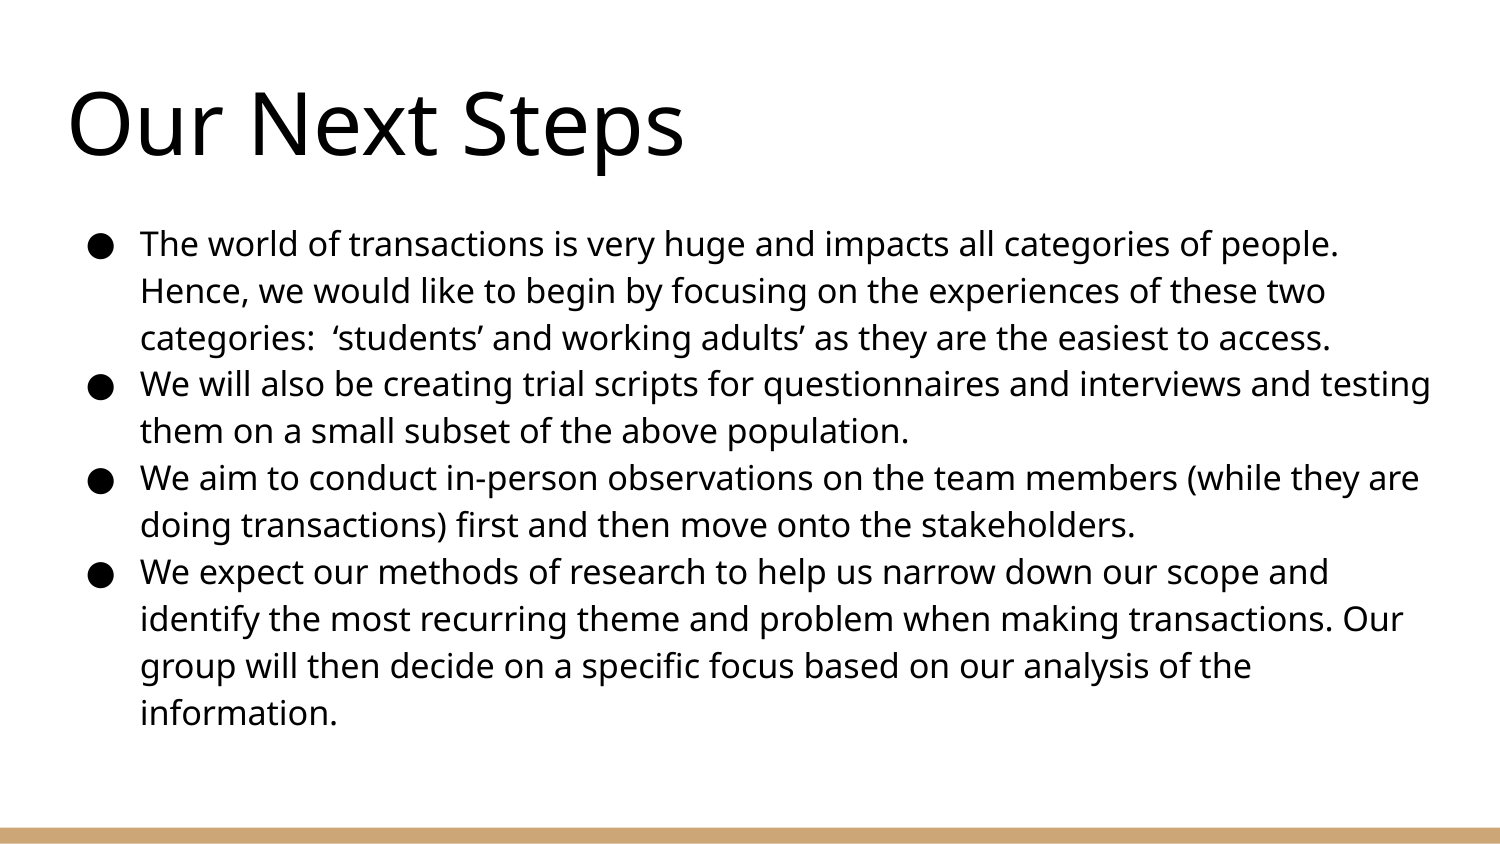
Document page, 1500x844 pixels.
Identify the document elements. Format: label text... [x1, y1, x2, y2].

title Our Next Steps [51, 51, 1449, 189]
list The world of transactions is very huge and impacts all categories of people. Hence, we would like to begin by focusing on the experiences of these two categories: ‘students’ and working adults’ as they are the easiest to access. We will also be creating trial scripts for questionnaires and interviews and testing them on a small subset of the above population. We aim to conduct in-person observations on the team members (while they are doing transactions) first and then move onto the stakeholders. We expect our methods of research to help us narrow down our scope and identify the most recurring theme and problem when making transactions. Our group will then decide on a specific focus based on our analysis of the information. [51, 200, 1449, 752]
